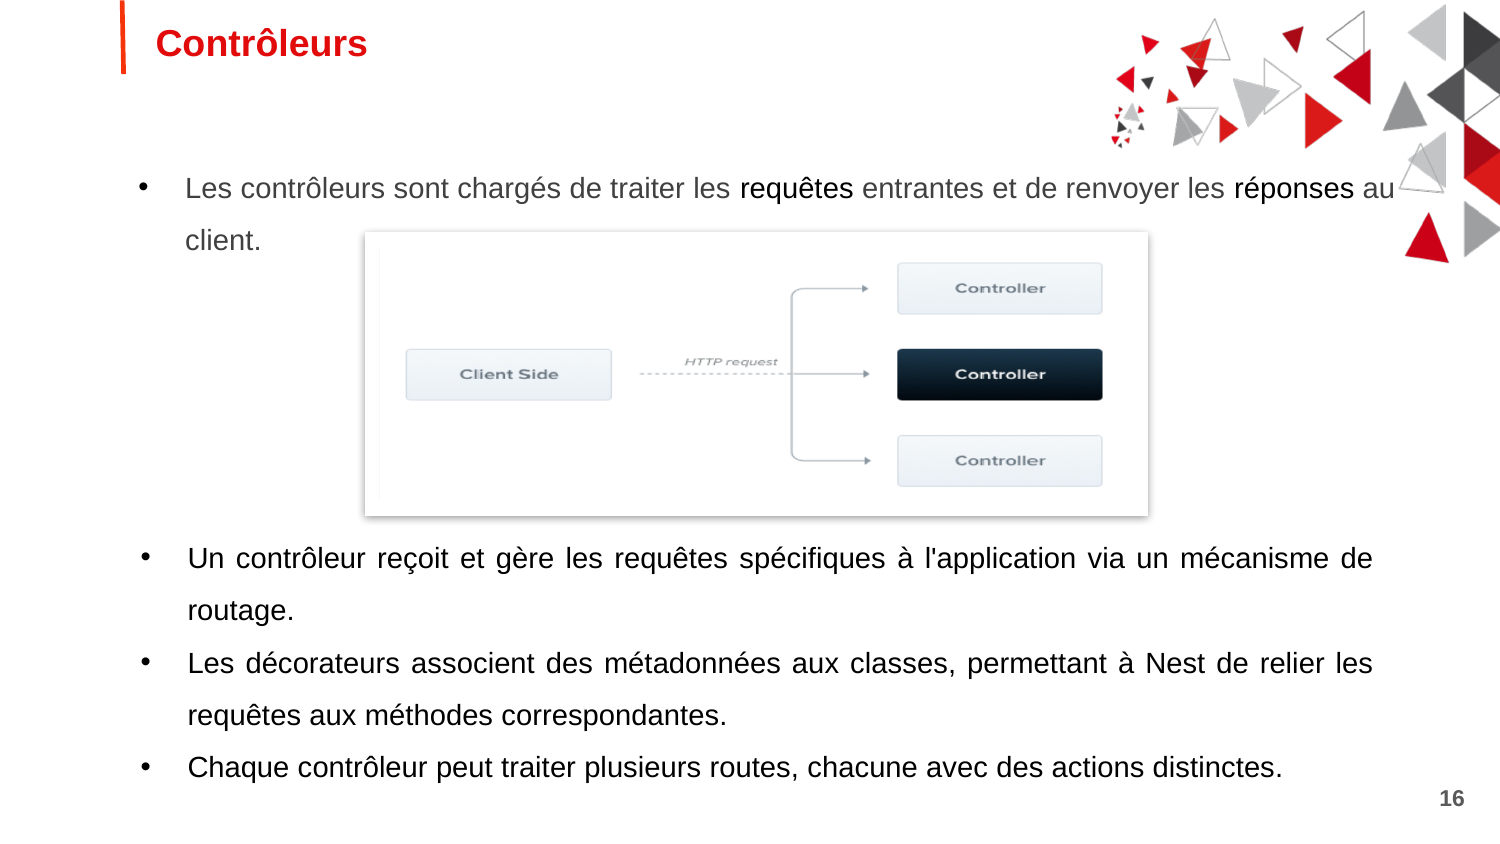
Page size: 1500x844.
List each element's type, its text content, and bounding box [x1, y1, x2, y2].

slide_number 16 [1389, 764, 1480, 830]
picture [379, 0, 1500, 502]
text_box Les contrôleurs sont chargés de traiter les requêtes entrantes et de renvoyer les réponses au client. [123, 144, 1105, 264]
text_box Un contrôleur reçoit et gère les requêtes spécifiques à l'application via un mécanisme de routage. Les décorateurs associent des métadonnées aux classes, permettant à Nest de relier les requêtes aux méthodes correspondantes. Chaque contrôleur peut traiter plusieurs routes, chacune avec des actions distinctes. [125, 514, 1390, 792]
text_box Contrôleurs [140, 4, 921, 80]
